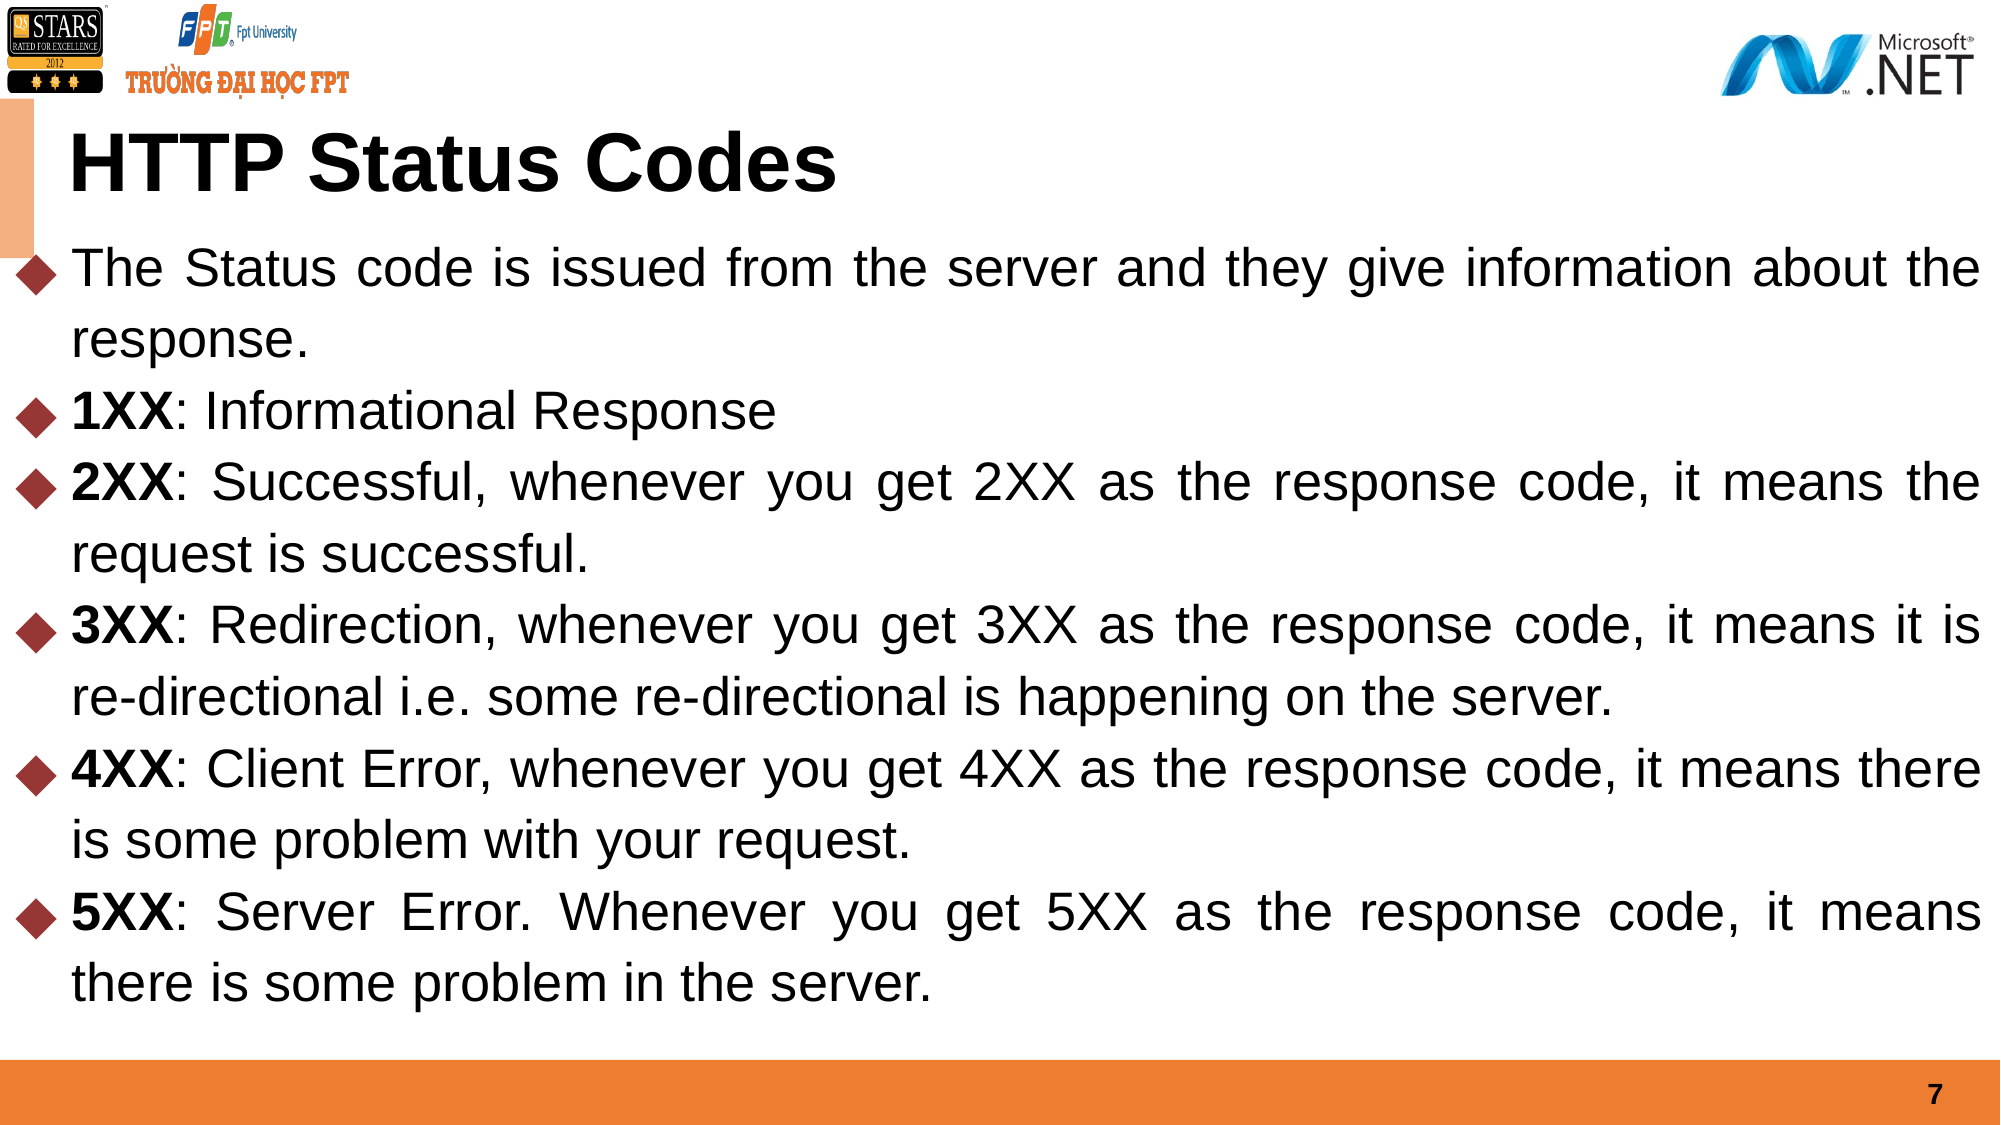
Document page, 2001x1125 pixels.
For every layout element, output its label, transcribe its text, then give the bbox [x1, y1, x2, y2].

slide_number ‹#› [1508, 1063, 1959, 1123]
list The Status code is issued from the server and they give information about the response. 1XX: Informational Response 2XX: Successful, whenever you get 2XX as the response code, it means the request is successful. 3XX: Redirection, whenever you get 3XX as the response code, it means it is re-directional i.e. some re-directional is happening on the server. 4XX: Client Error, whenever you get 4XX as the response code, it means there is some problem with your request. 5XX: Server Error. Whenever you get 5XX as the response code, it means there is some problem in the server. [0, 217, 2000, 1057]
picture [7, 4, 349, 99]
picture [1685, 0, 2001, 129]
title HTTP Status Codes [53, 111, 2000, 217]
